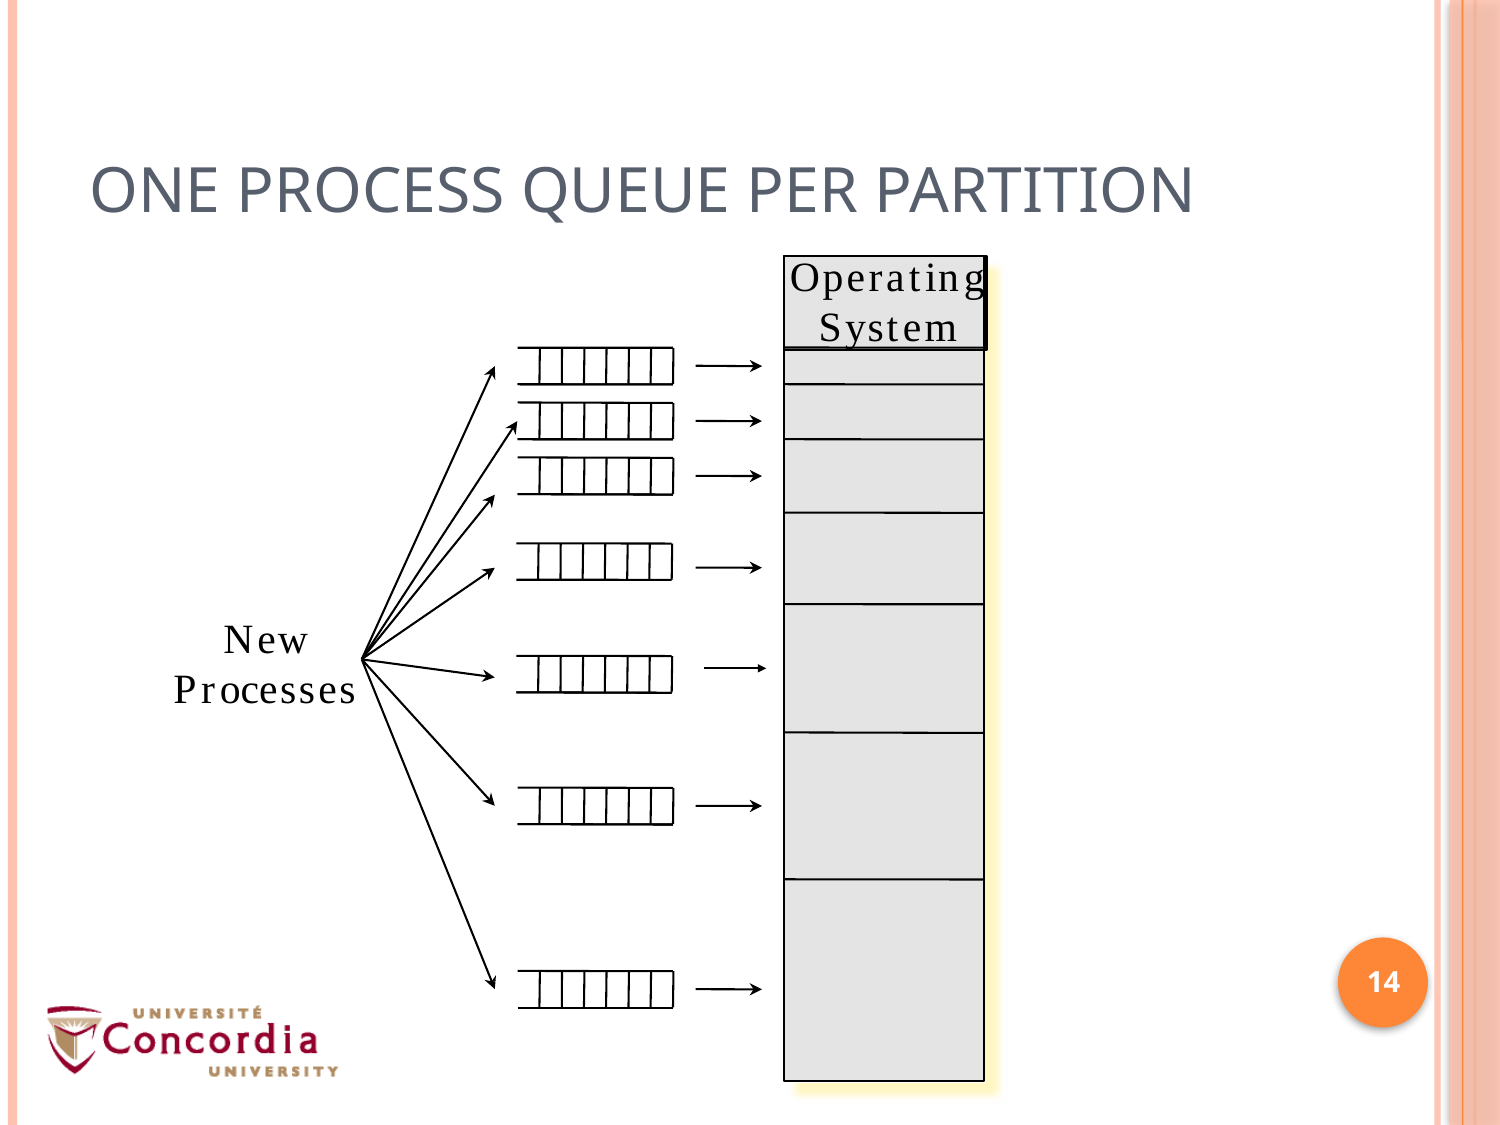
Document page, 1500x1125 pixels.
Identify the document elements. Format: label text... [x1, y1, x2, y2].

text_box [784, 880, 985, 1081]
text_box [784, 350, 985, 384]
text_box [784, 733, 985, 879]
text_box [749, 983, 762, 996]
text_box [784, 605, 985, 732]
text_box [749, 561, 762, 574]
text_box [783, 255, 1010, 1107]
text_box [749, 414, 762, 428]
text_box [784, 385, 985, 439]
slide_number 14 [1333, 940, 1434, 1027]
text_box [749, 799, 762, 813]
text_box [481, 669, 495, 682]
picture [41, 975, 343, 1118]
text_box [749, 469, 762, 483]
text_box [483, 366, 496, 381]
text_box [505, 421, 518, 435]
text_box Operating System [784, 255, 987, 350]
text_box [749, 359, 763, 373]
text_box New Processes [171, 611, 361, 712]
text_box [784, 440, 985, 512]
text_box [784, 513, 985, 604]
text_box [481, 567, 495, 580]
title One Process Queue per Partition [75, 45, 1300, 233]
text_box [482, 494, 495, 509]
text_box [481, 792, 495, 806]
text_box [484, 975, 496, 990]
text_box [757, 664, 767, 673]
